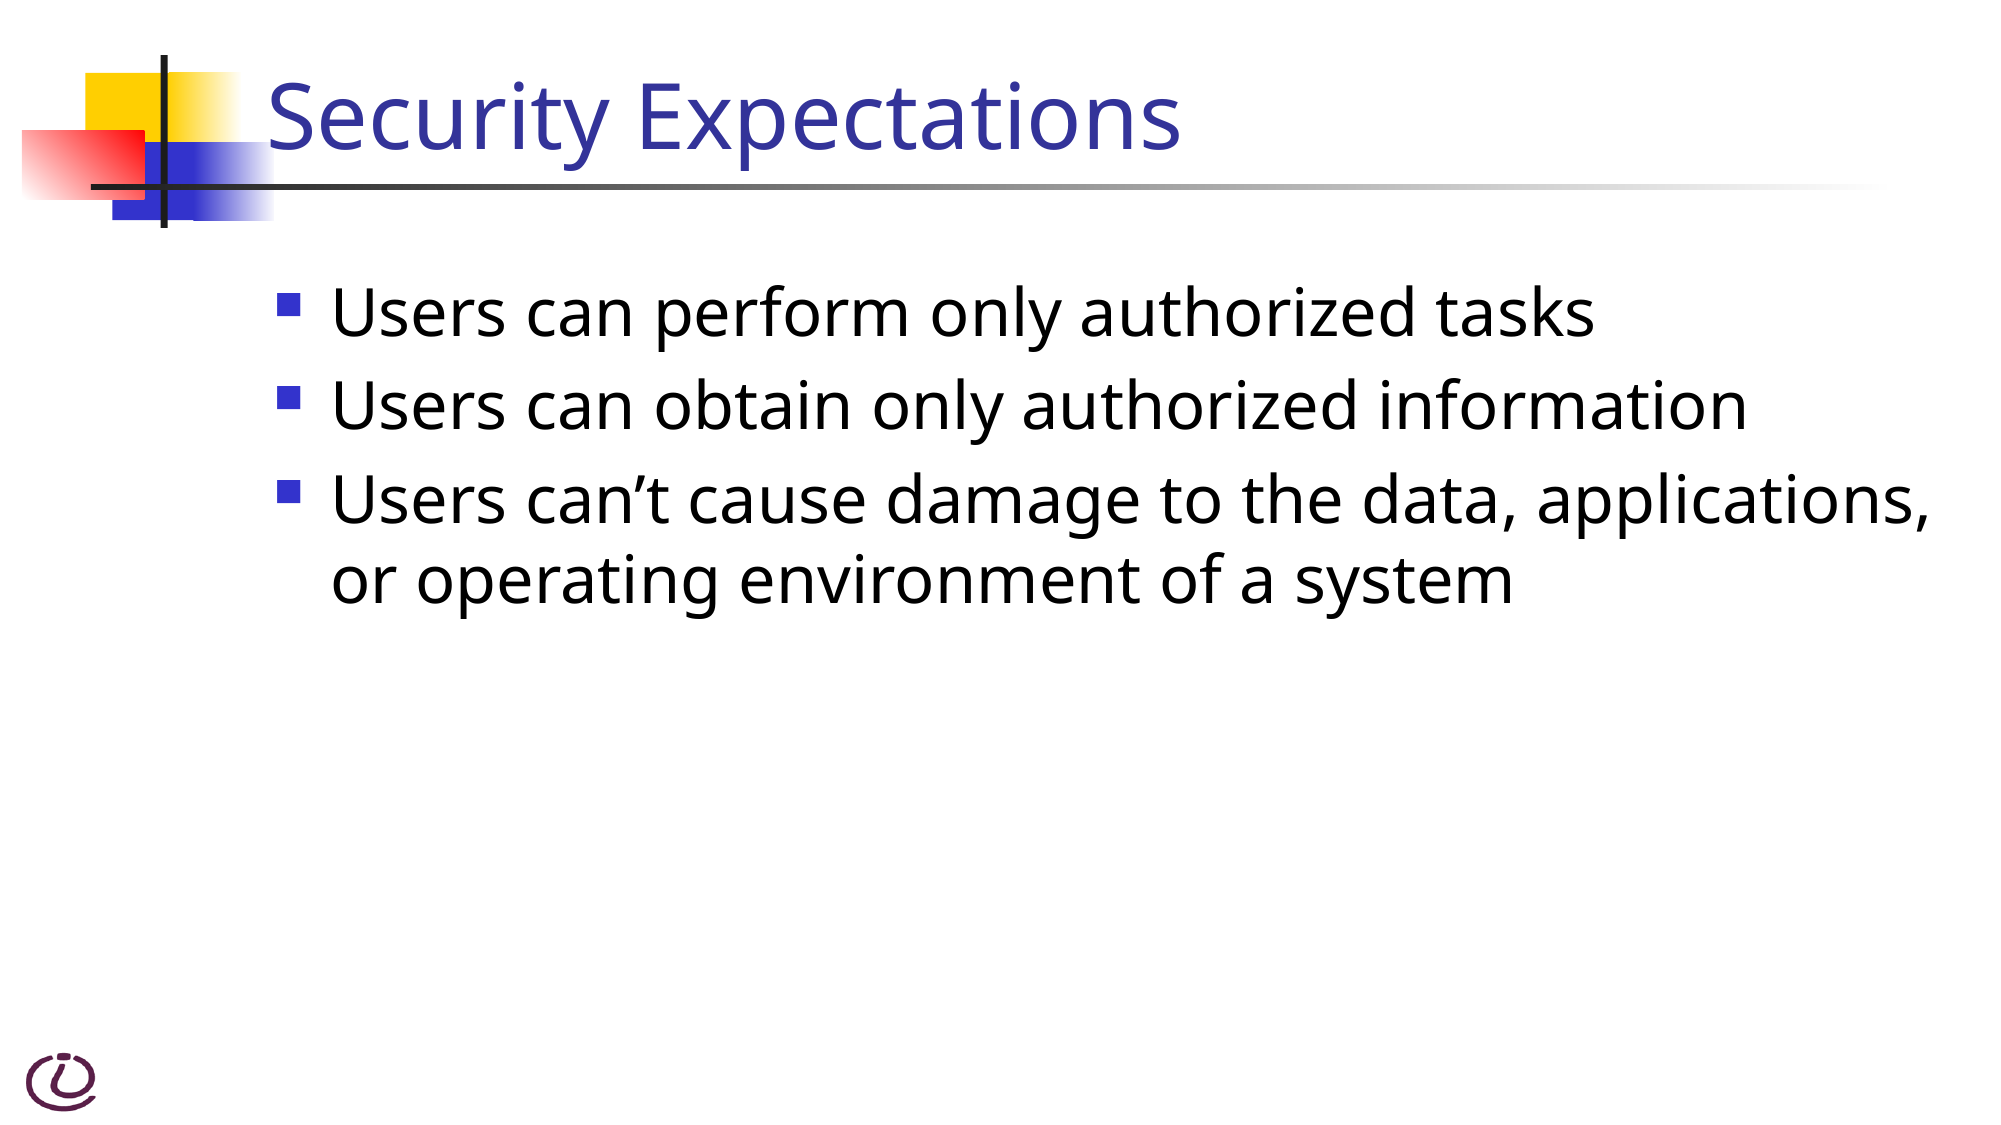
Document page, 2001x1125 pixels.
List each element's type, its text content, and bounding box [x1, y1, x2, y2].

list Users can perform only authorized tasks Users can obtain only authorized information Users can’t cause damage to the data, applications, or operating environment of a system [258, 262, 1959, 1050]
picture [21, 1049, 101, 1113]
title Security Expectations [251, 35, 1957, 175]
